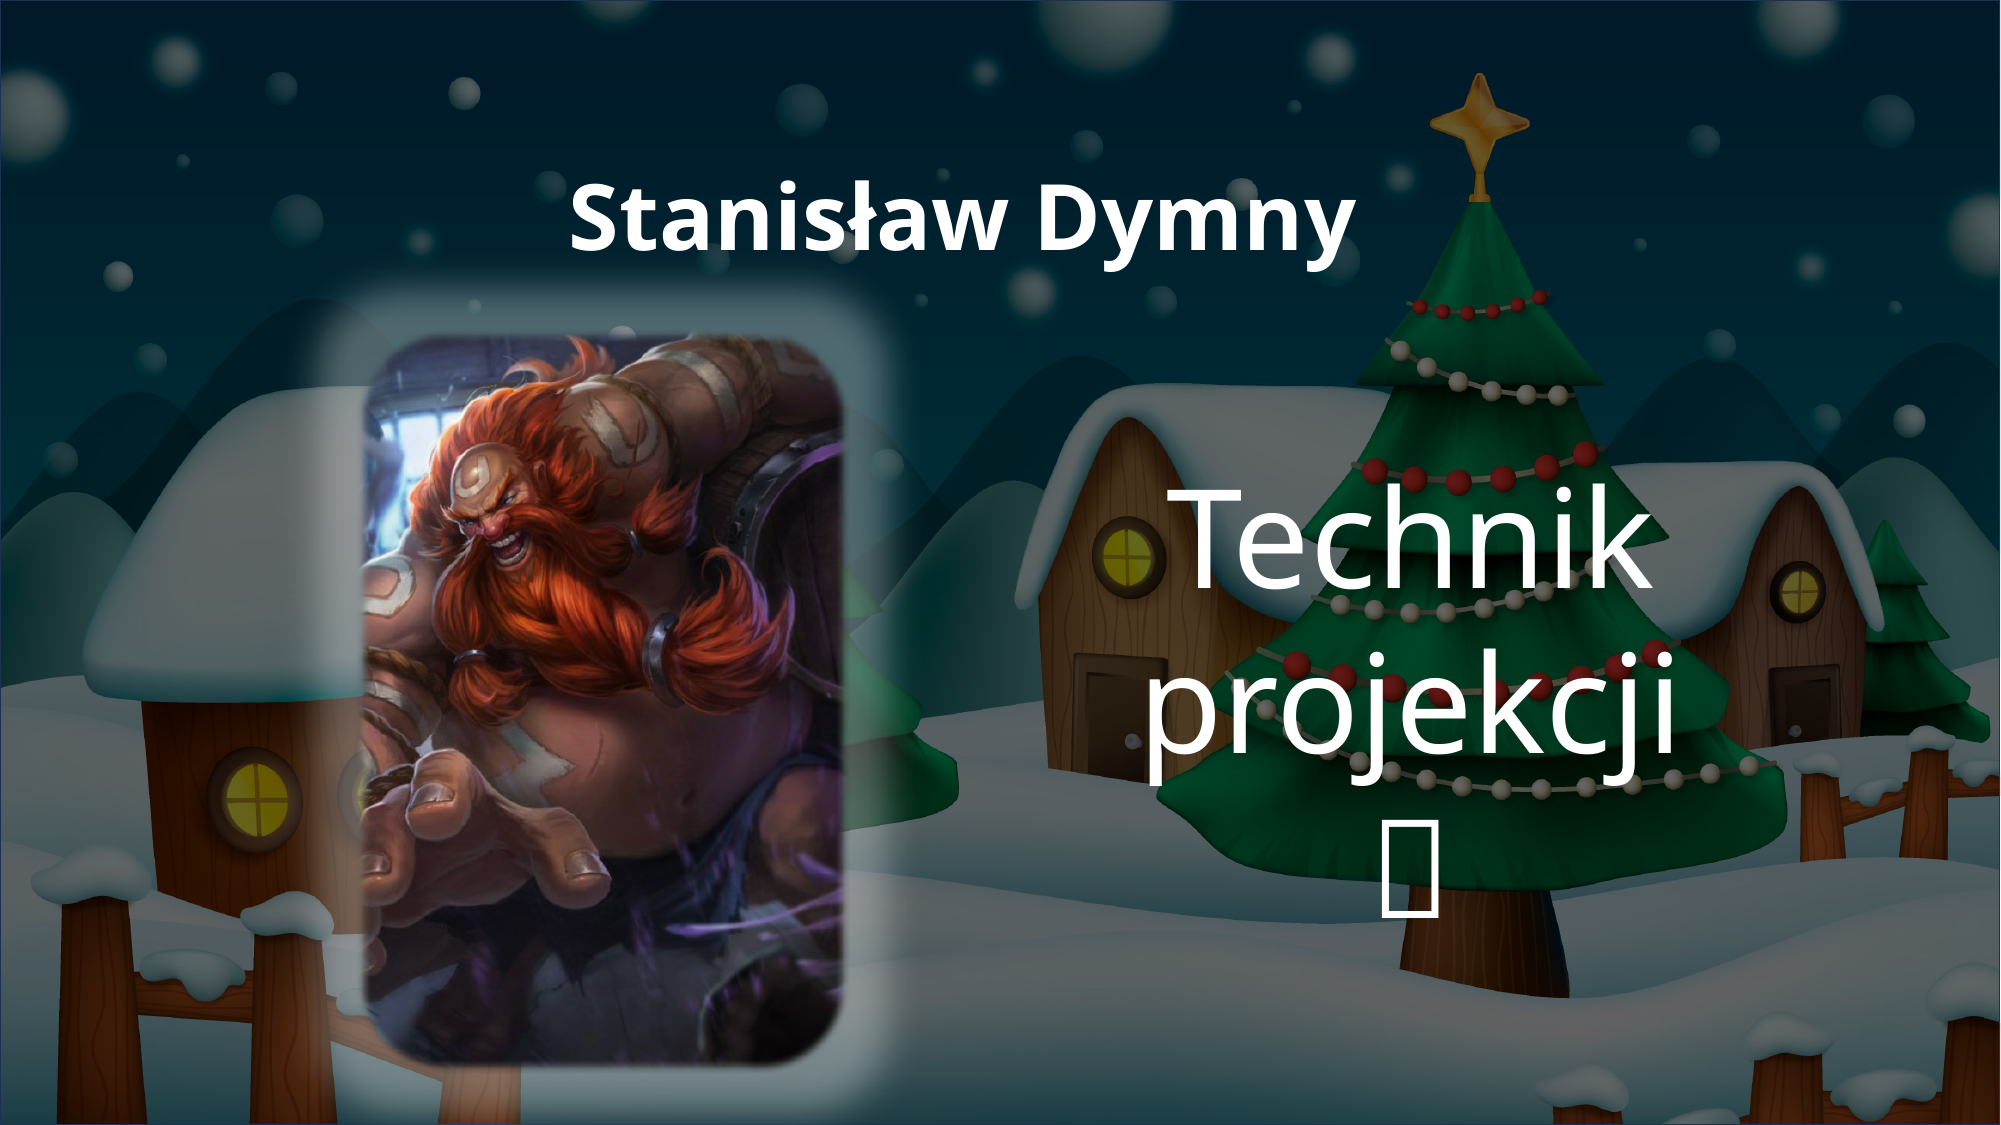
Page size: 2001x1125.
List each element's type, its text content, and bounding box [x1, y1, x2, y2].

text_box Stanisław Dymny [489, 151, 1436, 276]
text_box [0, 0, 2000, 1125]
text_box Technik projekcji 🗿 [909, 443, 1922, 954]
picture [357, 329, 850, 1074]
